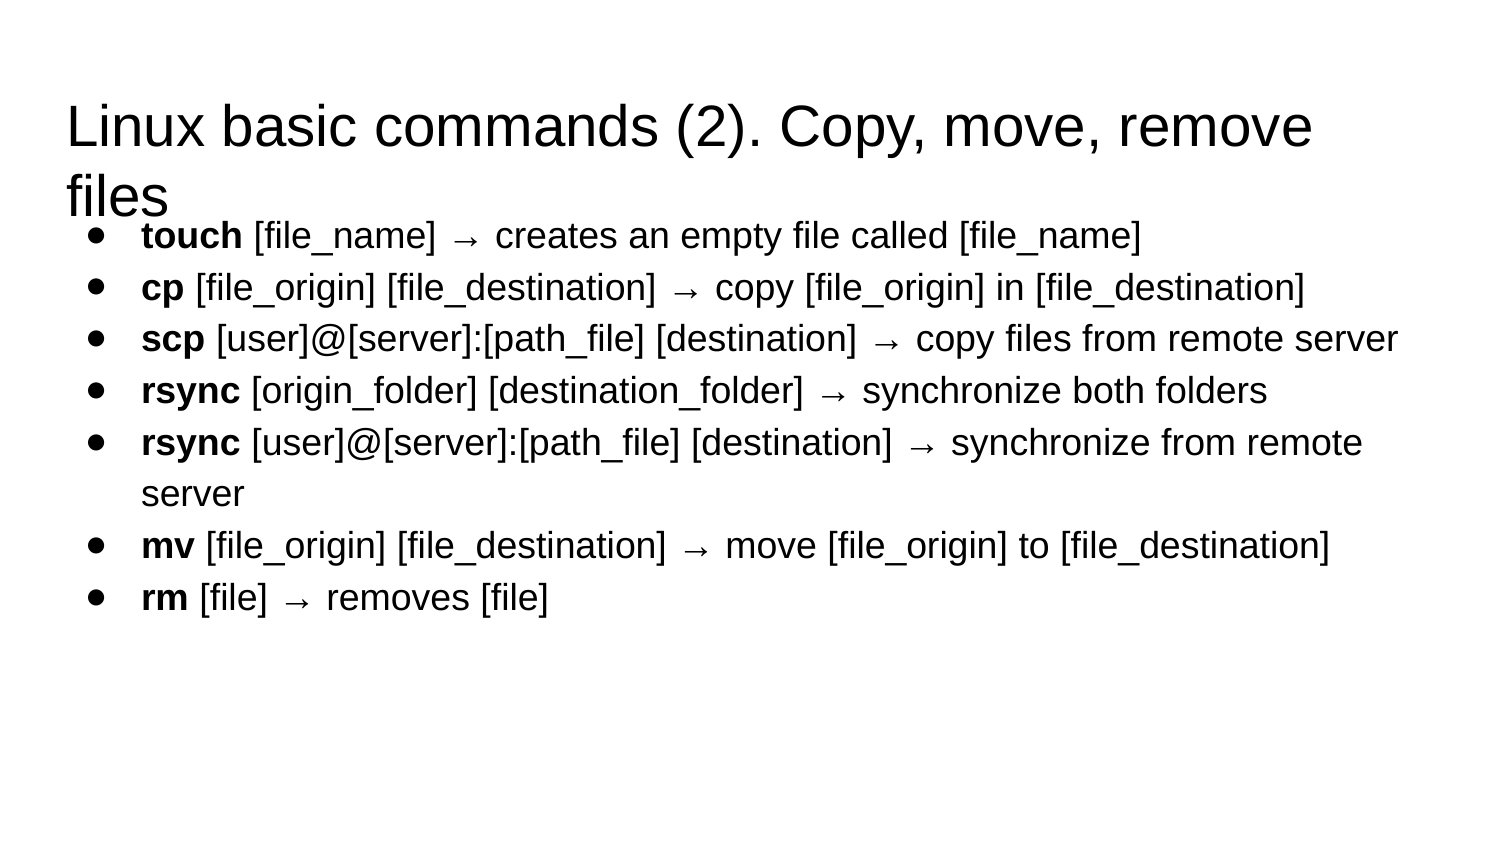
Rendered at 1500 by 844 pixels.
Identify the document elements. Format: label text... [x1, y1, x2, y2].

list touch [file_name] → creates an empty file called [file_name] cp [file_origin] [file_destination] → copy [file_origin] in [file_destination] scp [user]@[server]:[path_file] [destination] → copy files from remote server rsync [origin_folder] [destination_folder] → synchronize both folders rsync [user]@[server]:[path_file] [destination] → synchronize from remote server mv [file_origin] [file_destination] → move [file_origin] to [file_destination] rm [file] → removes [file] [51, 189, 1449, 750]
title Linux basic commands (2). Copy, move, remove files [51, 72, 1449, 167]
